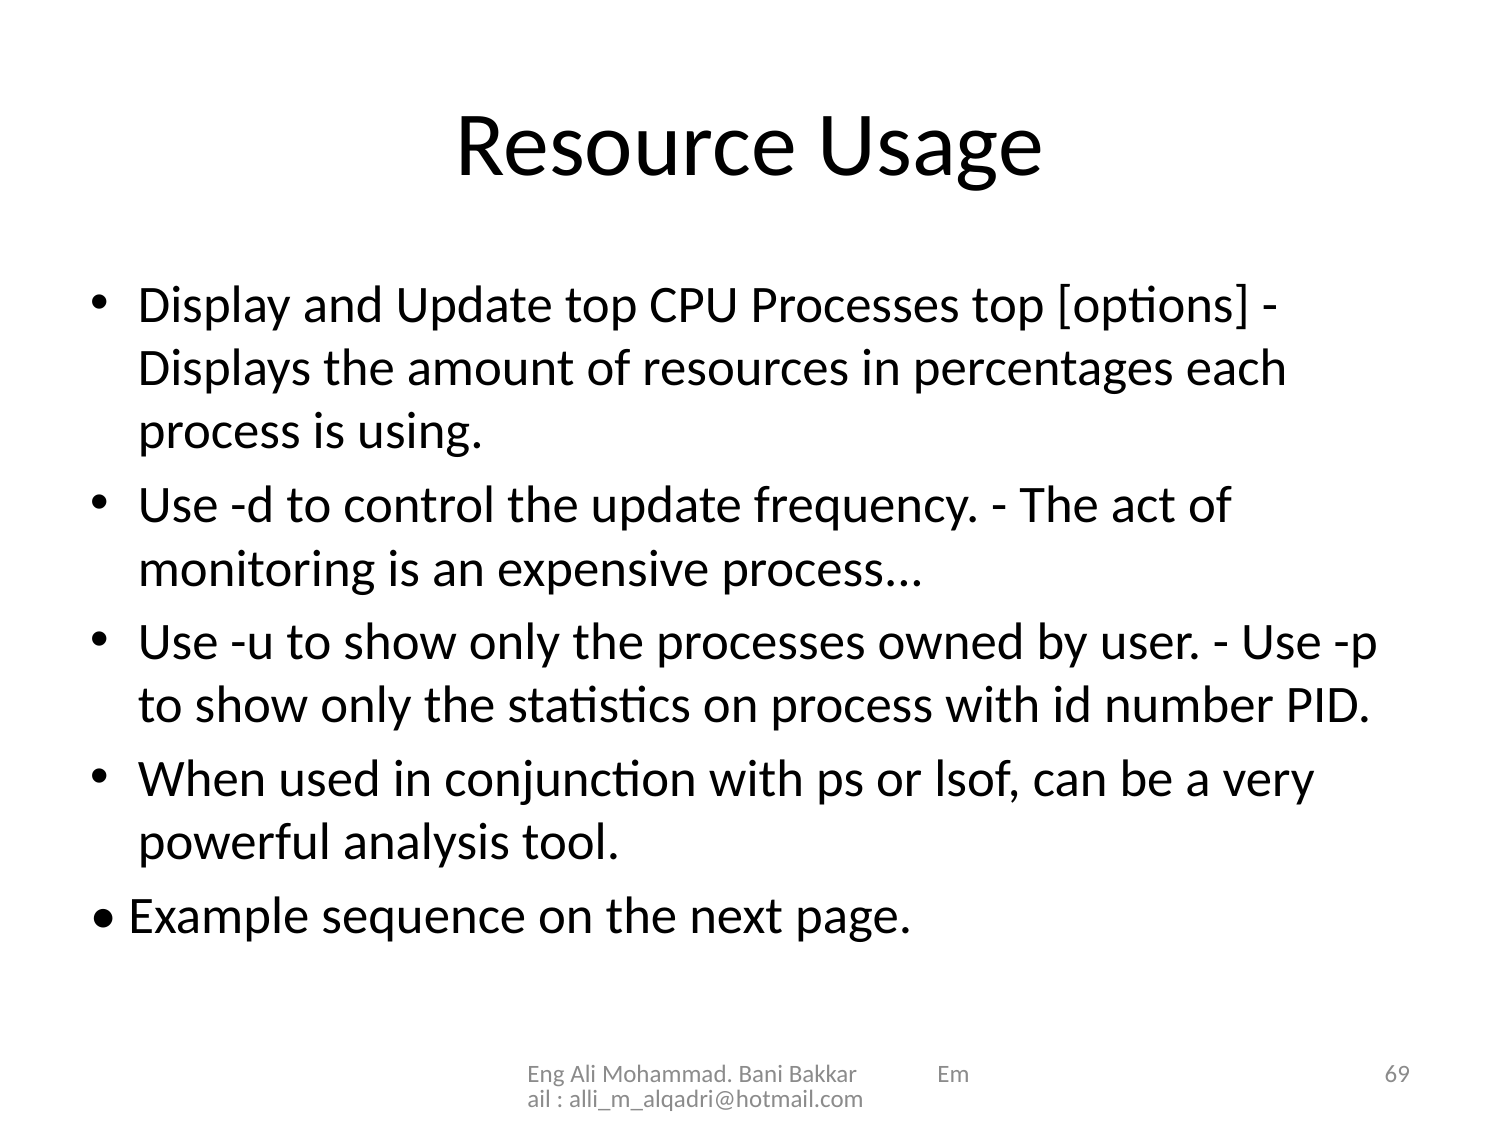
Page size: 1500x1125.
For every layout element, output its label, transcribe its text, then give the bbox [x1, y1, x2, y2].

title Resource Usage [75, 45, 1425, 233]
footer Eng Ali Mohammad. Bani Bakkar Email : alli_m_alqadri@hotmail.com [512, 1042, 988, 1103]
slide_number 69 [1074, 1042, 1425, 1103]
list Display and Update top CPU Processes top [options] - Displays the amount of resources in percentages each process is using. Use -d to control the update frequency. - The act of monitoring is an expensive process... Use -u to show only the processes owned by user. - Use -p to show only the statistics on process with id number PID. When used in conjunction with ps or lsof, can be a very powerful analysis tool. • Example sequence on the next page. [75, 262, 1425, 1005]
